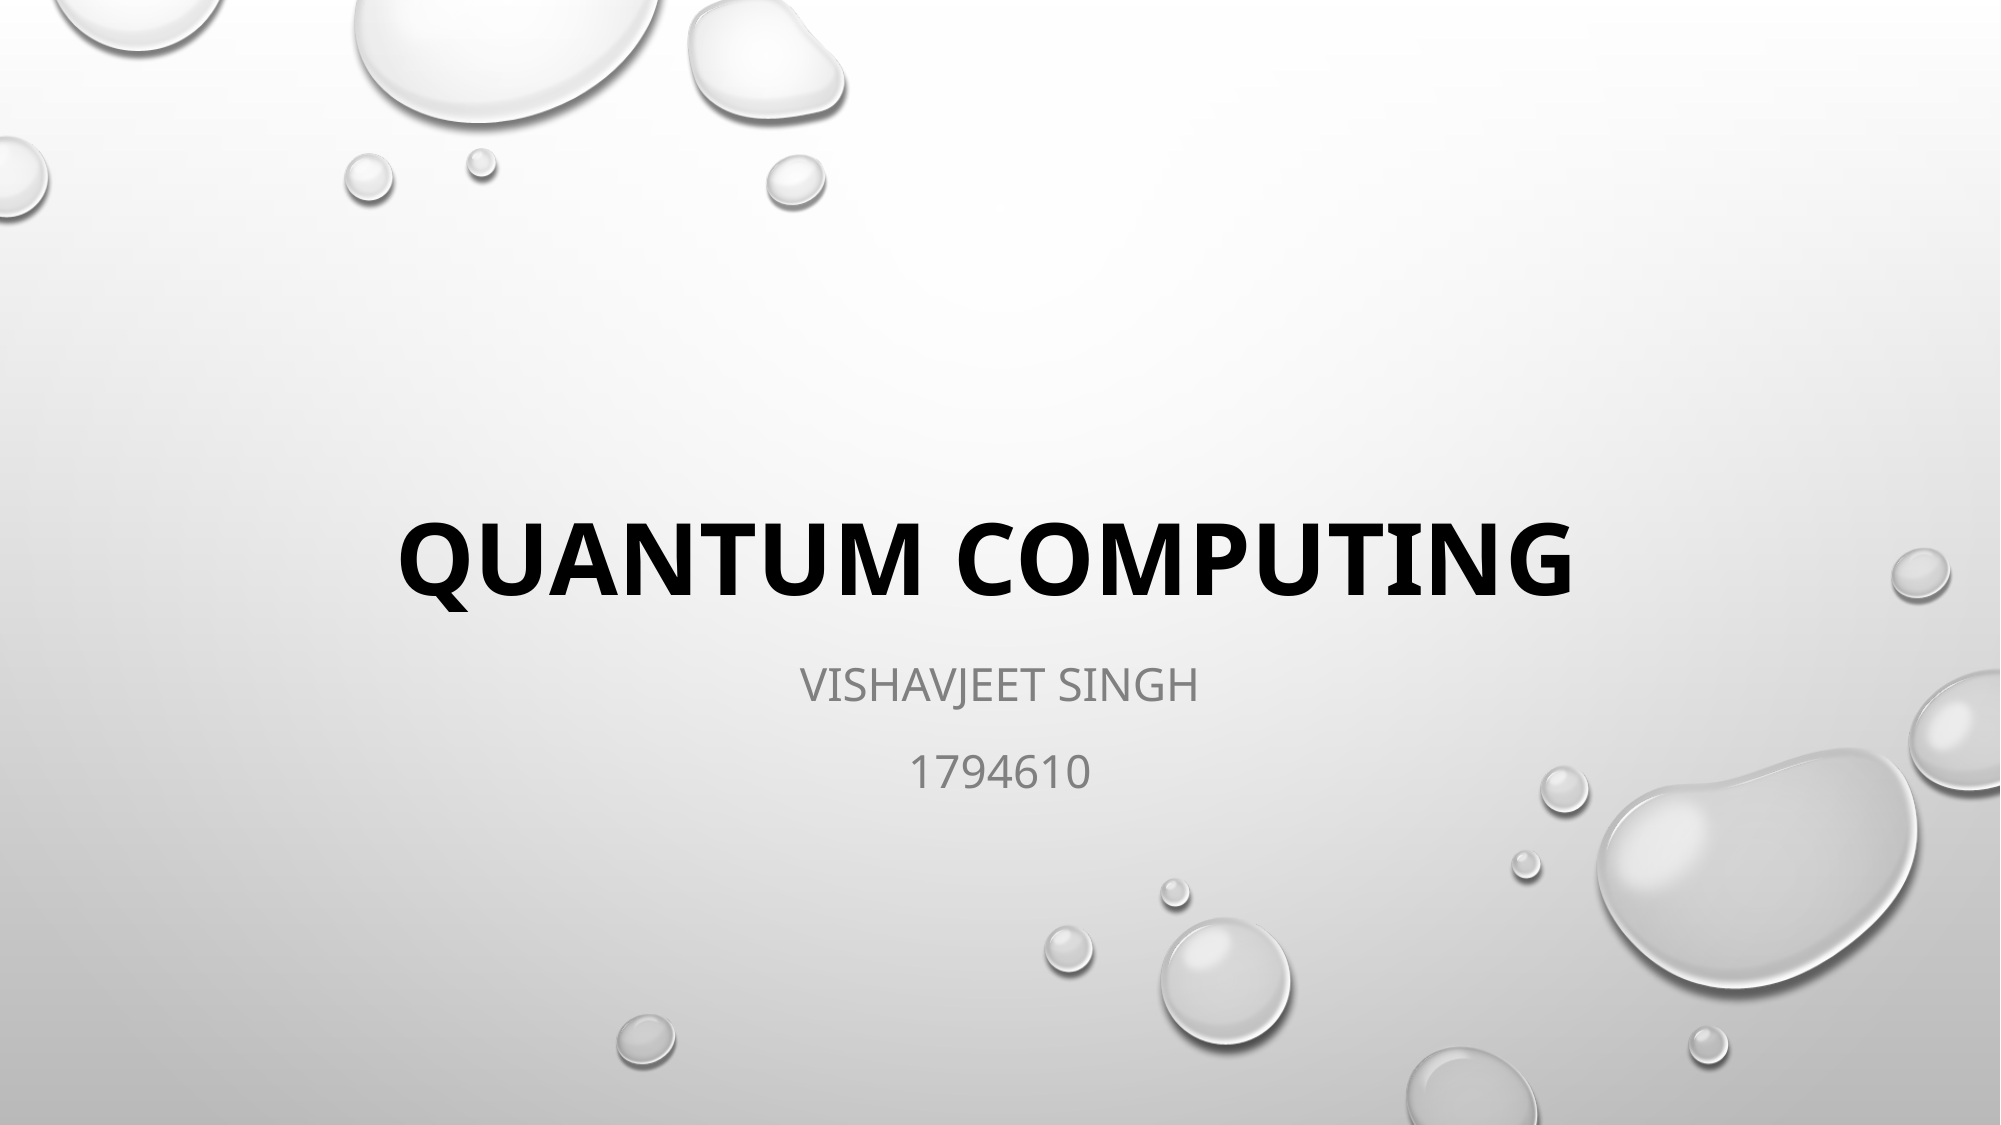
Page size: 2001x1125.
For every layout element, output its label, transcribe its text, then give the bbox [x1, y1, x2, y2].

picture [0, 0, 2000, 1125]
title Quantum Computing [287, 213, 1713, 625]
subtitle VishavJeet Singh 1794610 [287, 637, 1713, 863]
